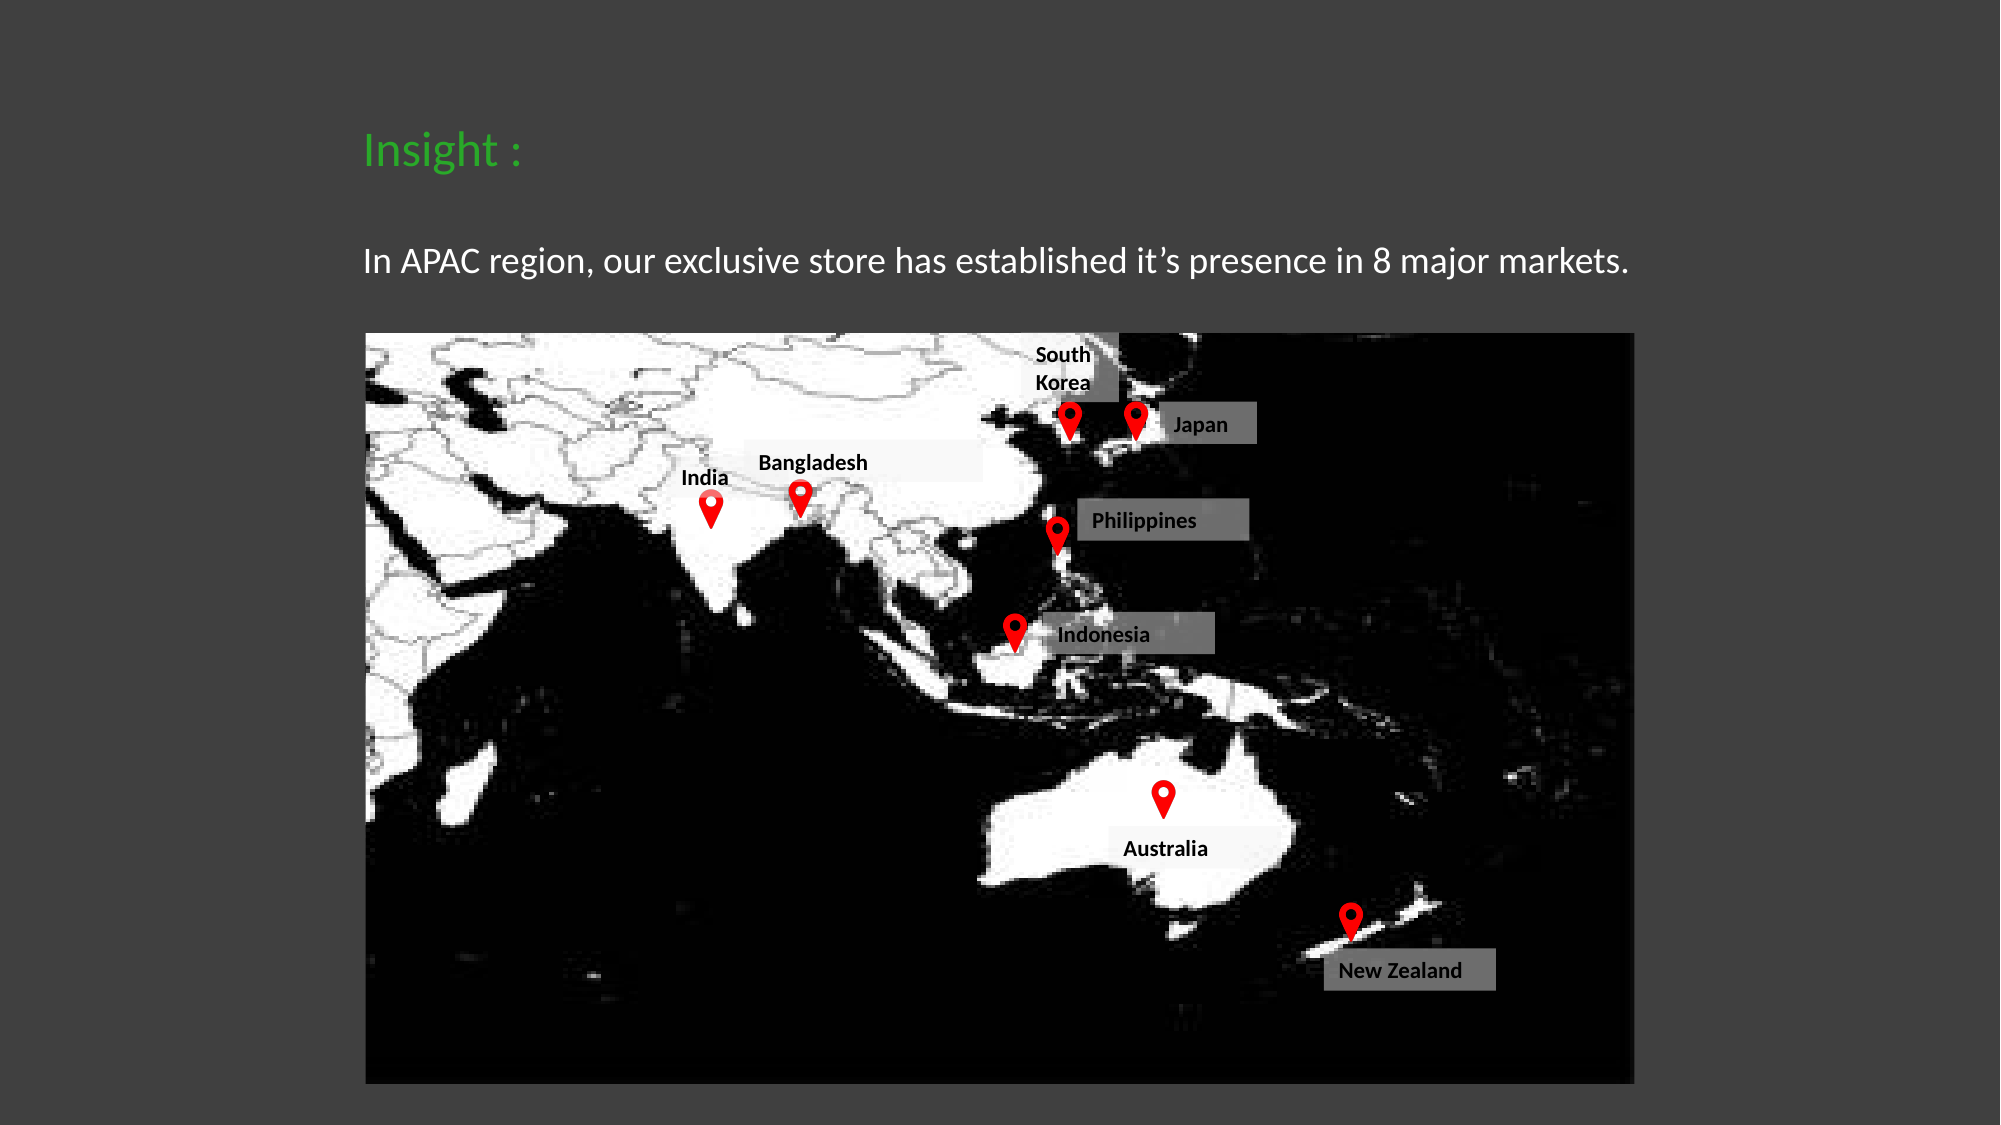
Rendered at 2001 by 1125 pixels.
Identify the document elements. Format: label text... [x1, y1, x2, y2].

picture [365, 333, 1635, 1084]
text_box Insight : In APAC region, our exclusive store has established it’s presence in 8 major markets. [348, 108, 1652, 289]
